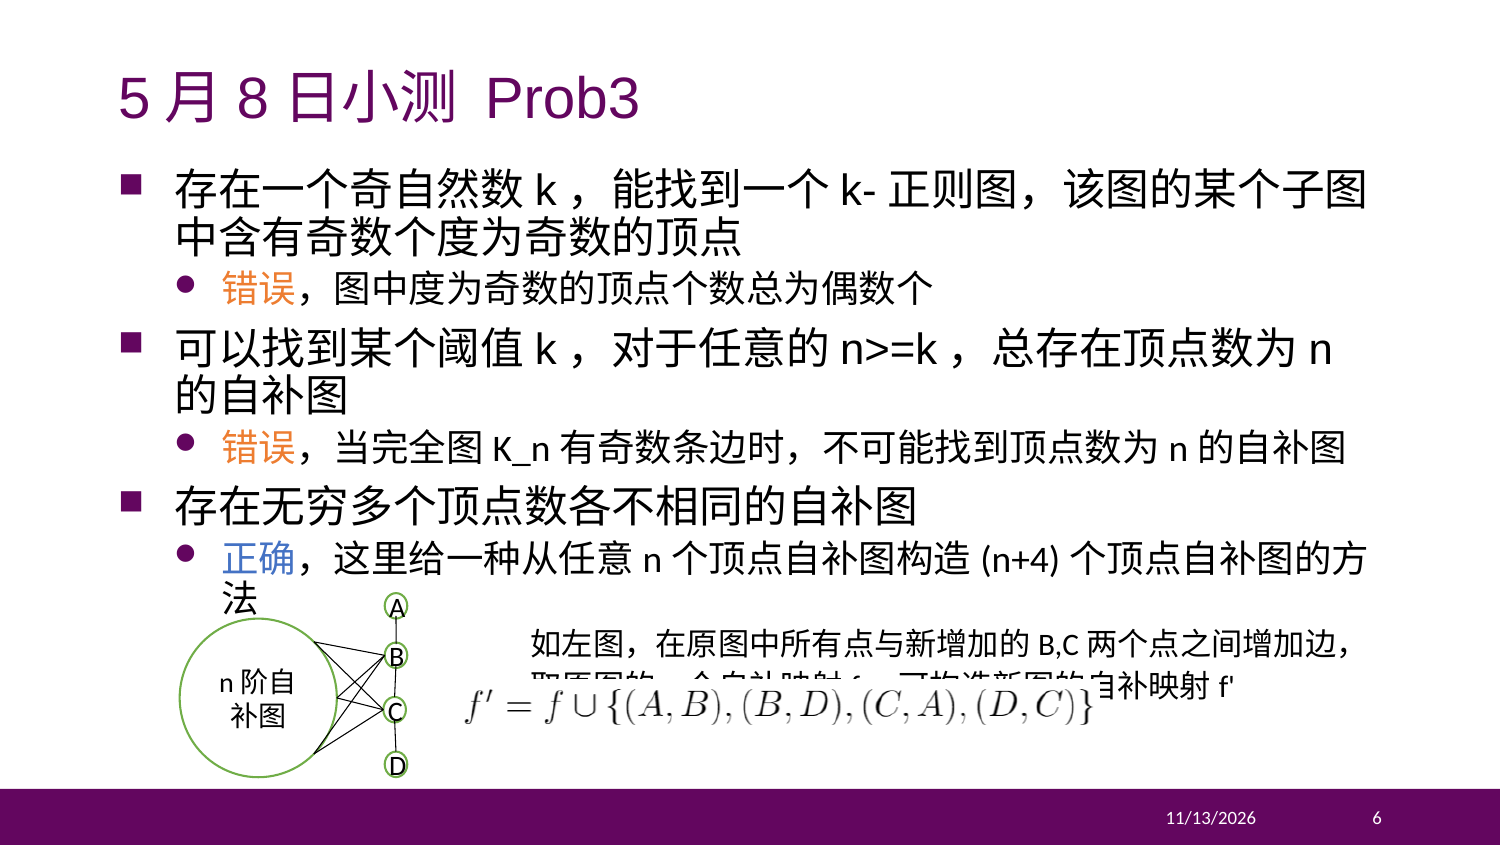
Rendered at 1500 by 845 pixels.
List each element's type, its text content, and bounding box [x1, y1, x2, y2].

title 5月8日小测 Prob3 [103, 59, 1397, 140]
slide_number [1107, 794, 1313, 840]
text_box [179, 593, 408, 778]
slide_number 6 [1313, 794, 1397, 840]
picture [453, 679, 1100, 736]
list 存在一个奇自然数k，能找到一个k-正则图，该图的某个子图中含有奇数个度为奇数的顶点 错误，图中度为奇数的顶点个数总为偶数个 可以找到某个阈值k，对于任意的n>=k，总存在顶点数为n的自补图 错误，当完全图K_n有奇数条边时，不可能找到顶点数为n的自补图 存在无穷多个顶点数各不相同的自补图 正确，这里给一种从任意n个顶点自补图构造(n+4)个顶点自补图的方法 如左图，在原图中所有点与新增加的B,C两个点之间增加边， 取原图的一个自补映射f，可构造新图的自补映射f' [103, 160, 1397, 758]
